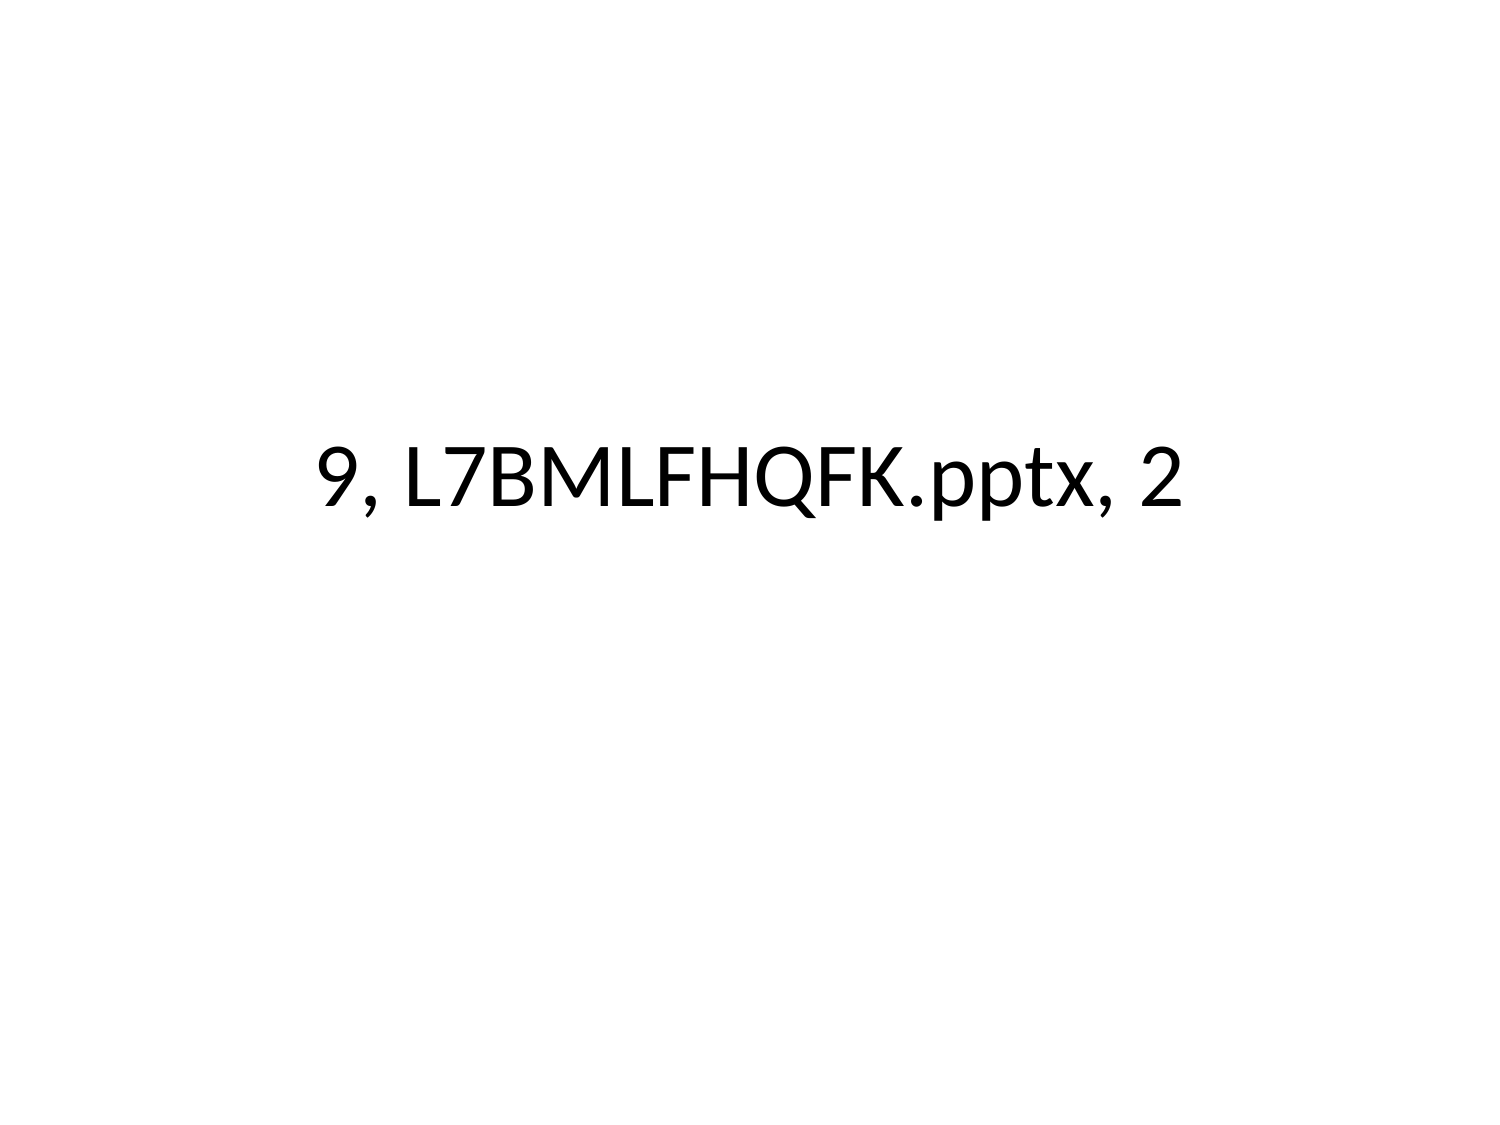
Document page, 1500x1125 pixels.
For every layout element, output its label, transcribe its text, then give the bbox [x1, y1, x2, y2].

title 9, L7BMLFHQFK.pptx, 2 [112, 349, 1388, 591]
